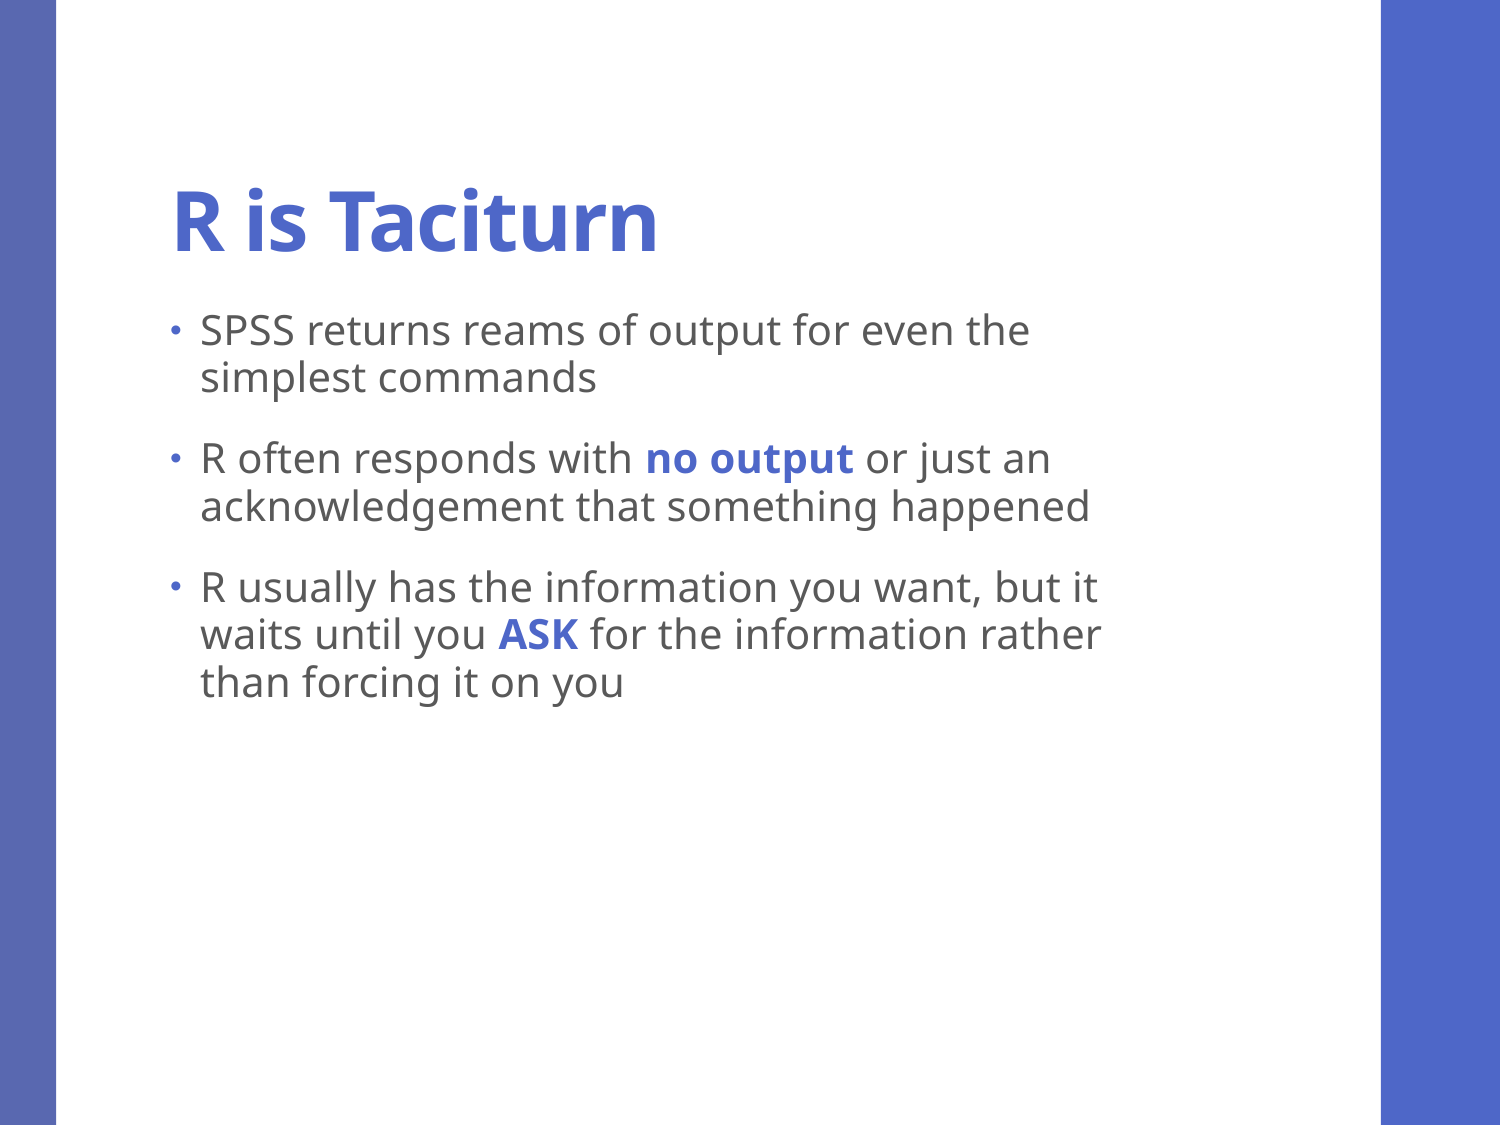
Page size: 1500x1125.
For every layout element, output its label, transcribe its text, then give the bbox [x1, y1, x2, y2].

list SPSS returns reams of output for even the simplest commands R often responds with no output or just an acknowledgement that something happened R usually has the information you want, but it waits until you ASK for the information rather than forcing it on you [155, 299, 1213, 1014]
title R is Taciturn [155, 60, 1348, 278]
